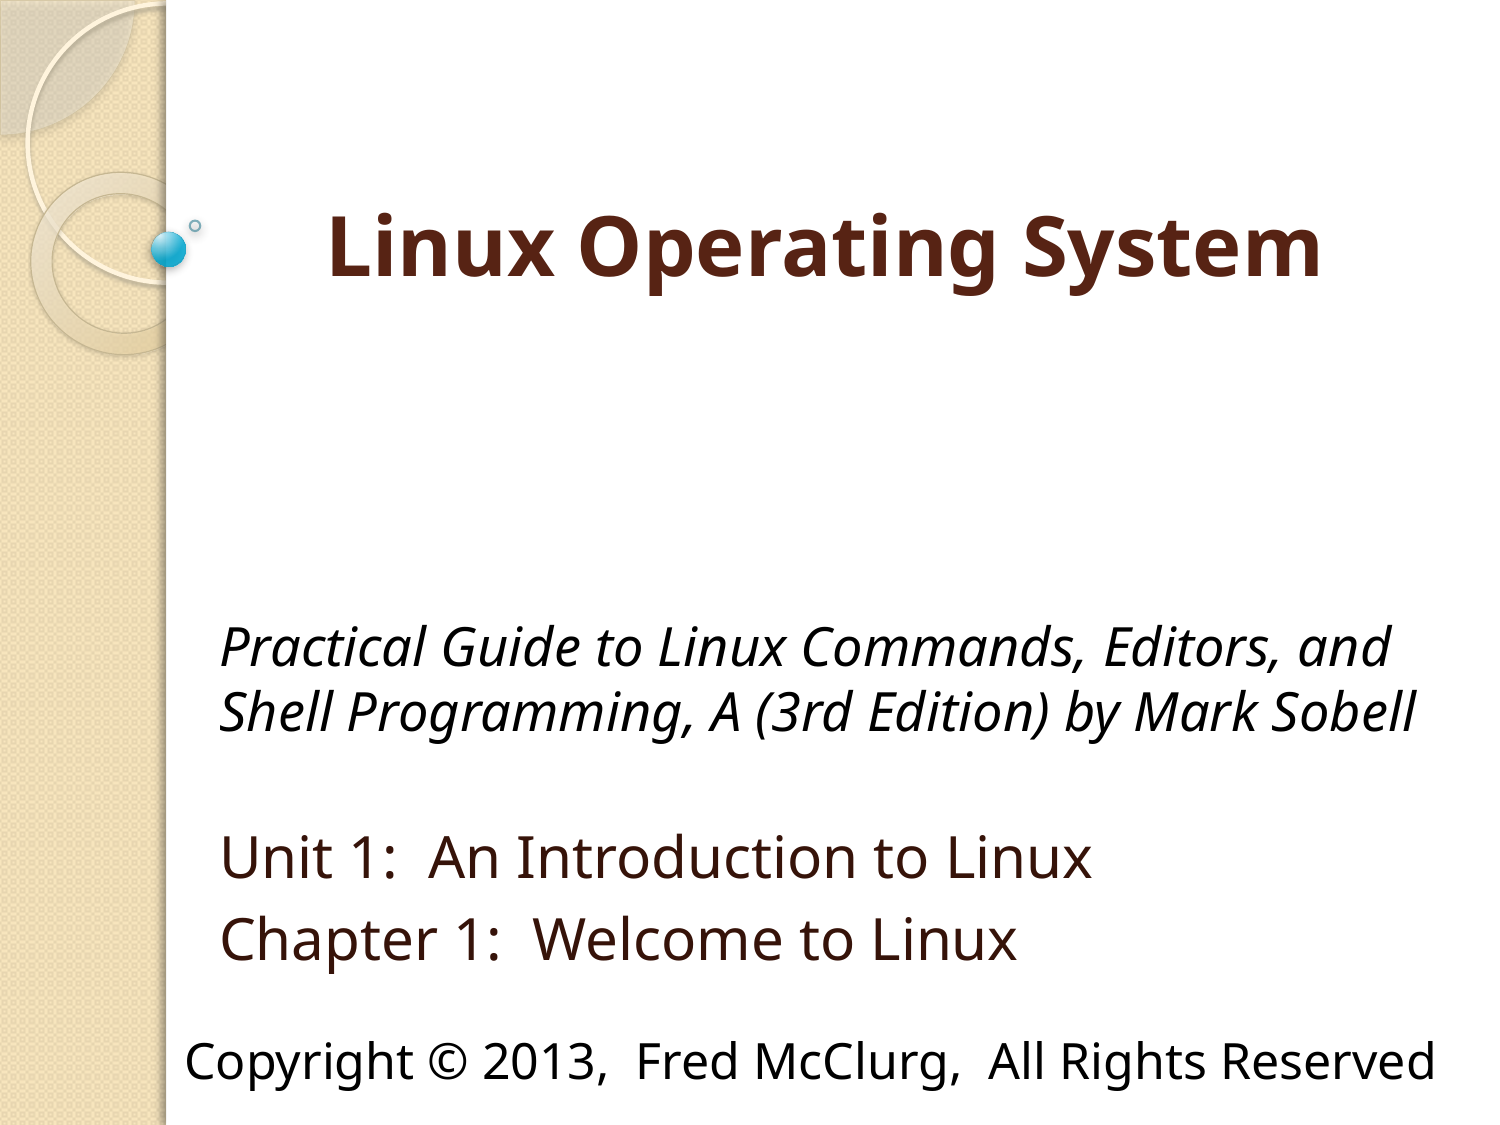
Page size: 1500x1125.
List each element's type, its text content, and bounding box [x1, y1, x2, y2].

text_box Practical Guide to Linux Commands, Editors, and Shell Programming, A (3rd Edition) by Mark Sobell Unit 1: An Introduction to Linux Chapter 1: Welcome to Linux [199, 612, 1463, 1013]
text_box Copyright © 2013, Fred McClurg, All Rights Reserved [149, 1031, 1472, 1107]
title Linux Operating System [200, 62, 1450, 301]
